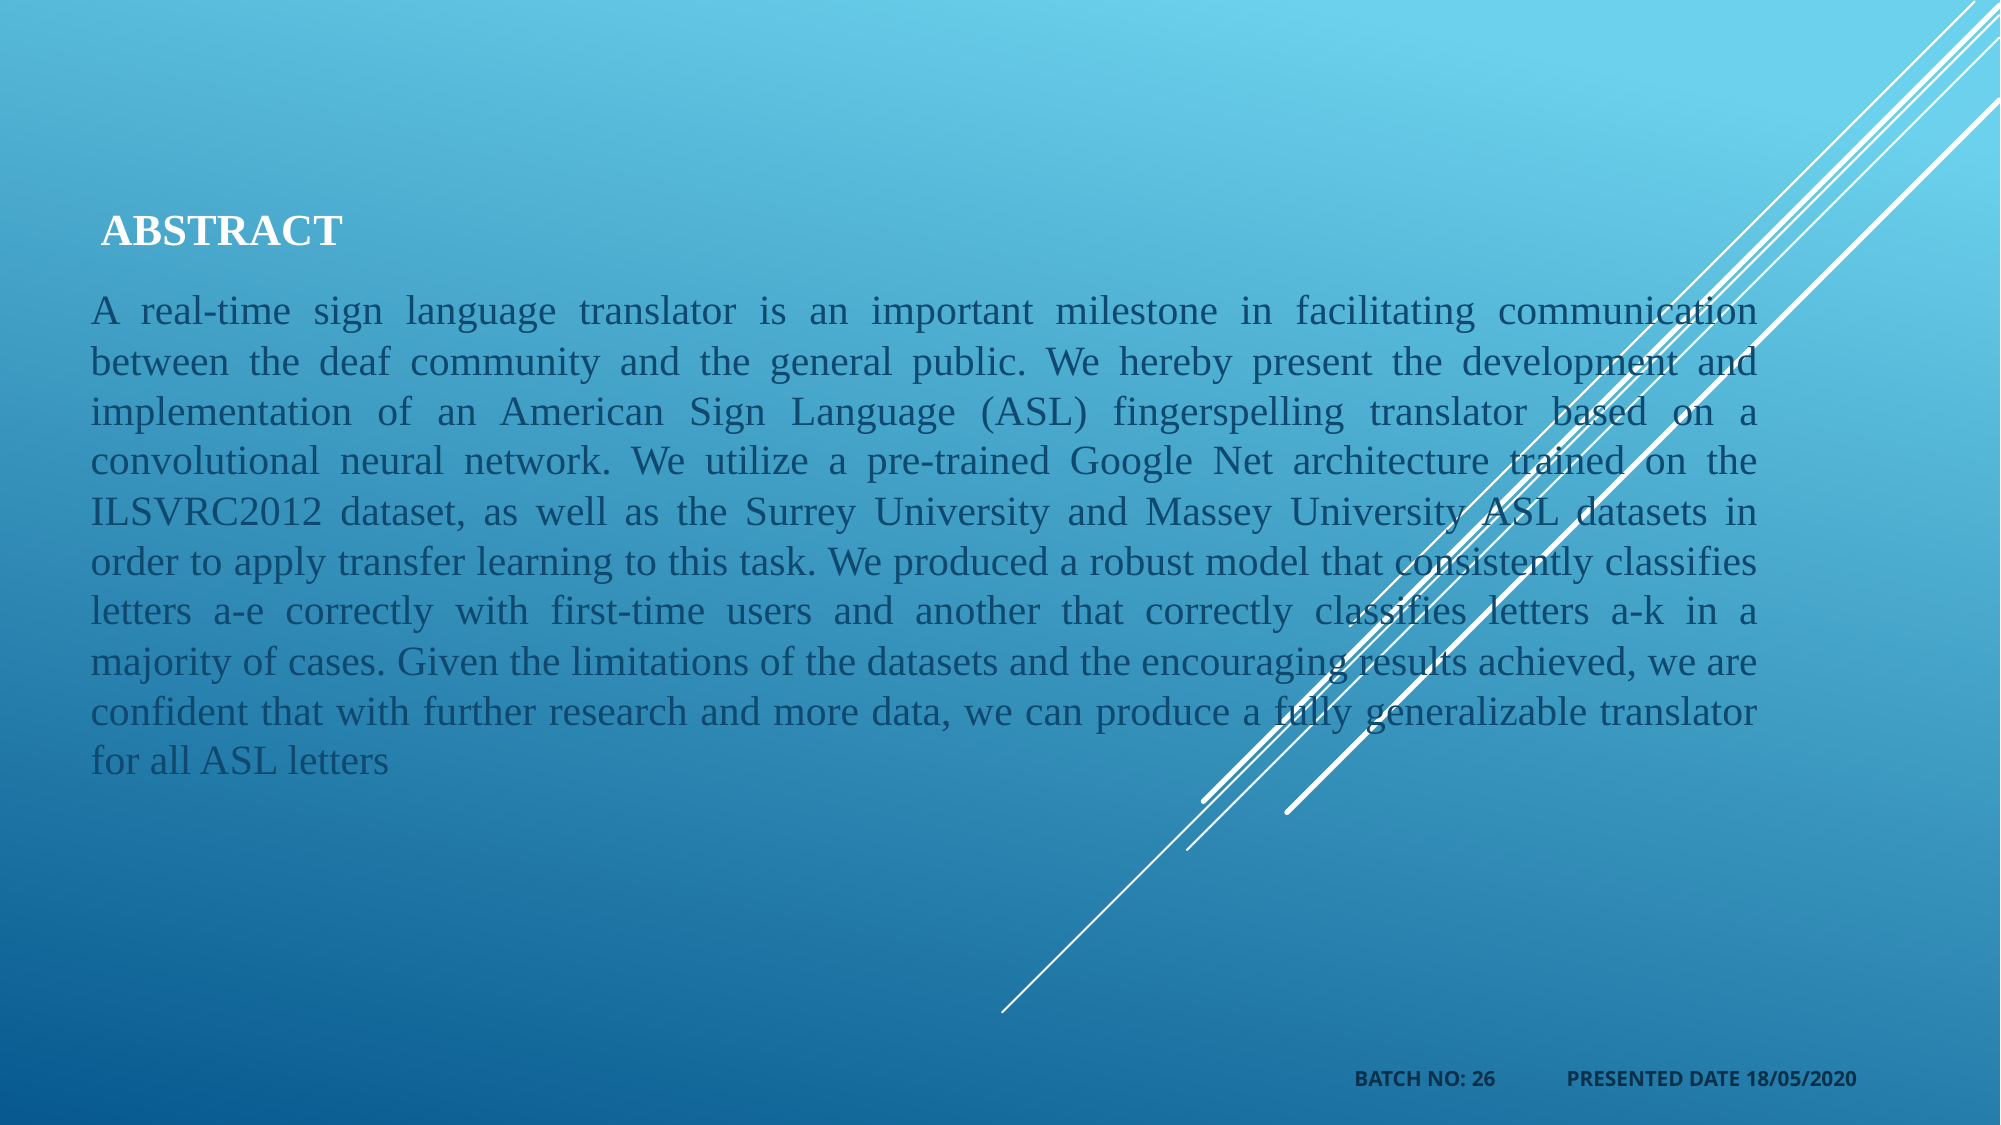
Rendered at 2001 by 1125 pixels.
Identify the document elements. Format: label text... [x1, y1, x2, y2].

footer BATCH NO: 26 PRESENTED DATE 18/05/2020 [1339, 1058, 1973, 1109]
title ABSTRACT [85, 0, 1940, 499]
subtitle A real-time sign language translator is an important milestone in facilitating communication between the deaf community and the general public. We hereby present the development and implementation of an American Sign Language (ASL) fingerspelling translator based on a convolutional neural network. We utilize a pre-trained Google Net architecture trained on the ILSVRC2012 dataset, as well as the Surrey University and Massey University ASL datasets in order to apply transfer learning to this task. We produced a robust model that consistently classifies letters a-e correctly with first-time users and another that correctly classifies letters a-k in a majority of cases. Given the limitations of the datasets and the encouraging results achieved, we are confident that with further research and more data, we can produce a fully generalizable translator for all ASL letters [75, 275, 1775, 905]
